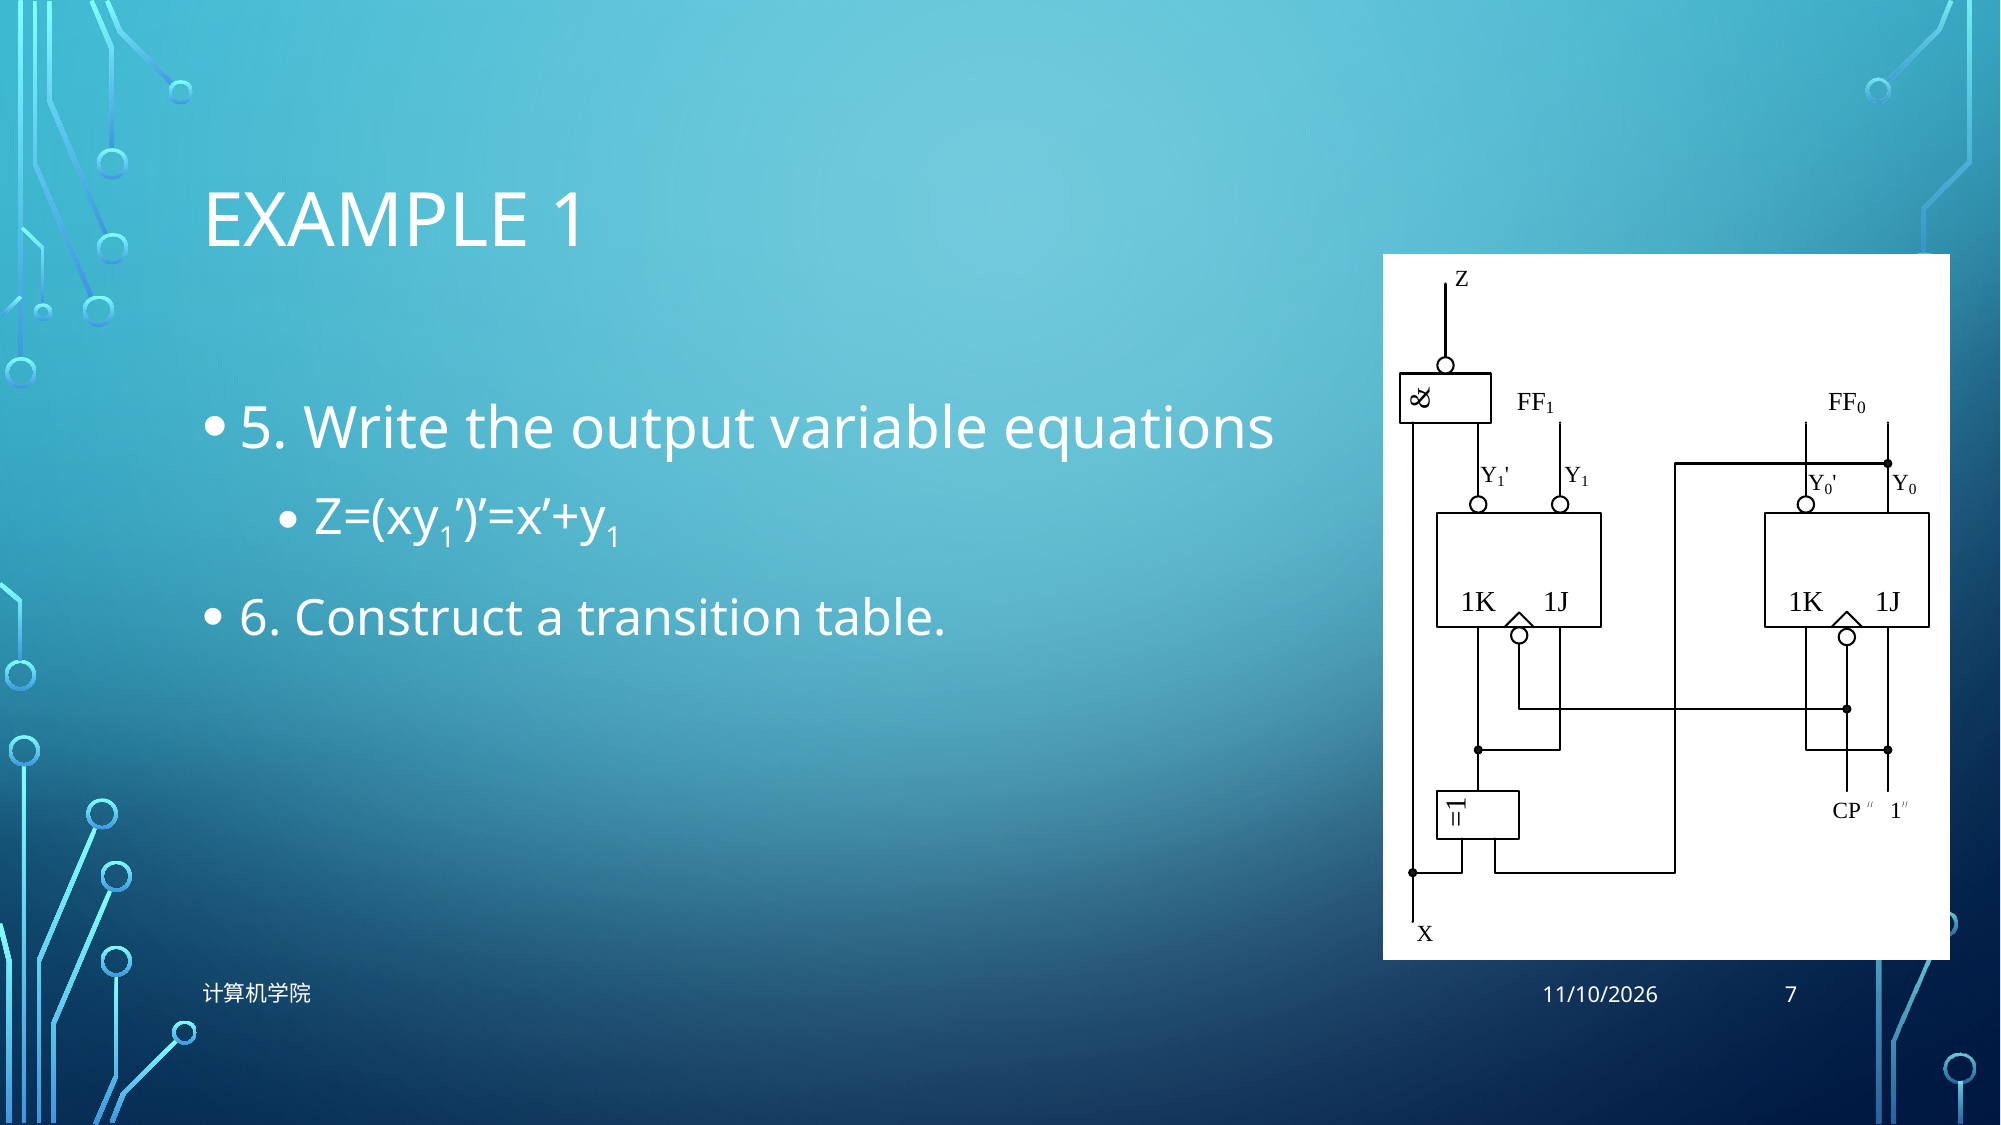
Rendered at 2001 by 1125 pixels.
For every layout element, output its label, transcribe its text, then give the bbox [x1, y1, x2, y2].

title Example 1 [187, 101, 1813, 344]
footer 计算机学院 [187, 965, 1211, 1025]
list 5. Write the output variable equations Z=(xy1’)’=x’+y1 6. Construct a transition table. [187, 369, 1382, 950]
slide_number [1223, 965, 1674, 1025]
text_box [1382, 253, 1951, 961]
slide_number 7 [1685, 965, 1813, 1025]
